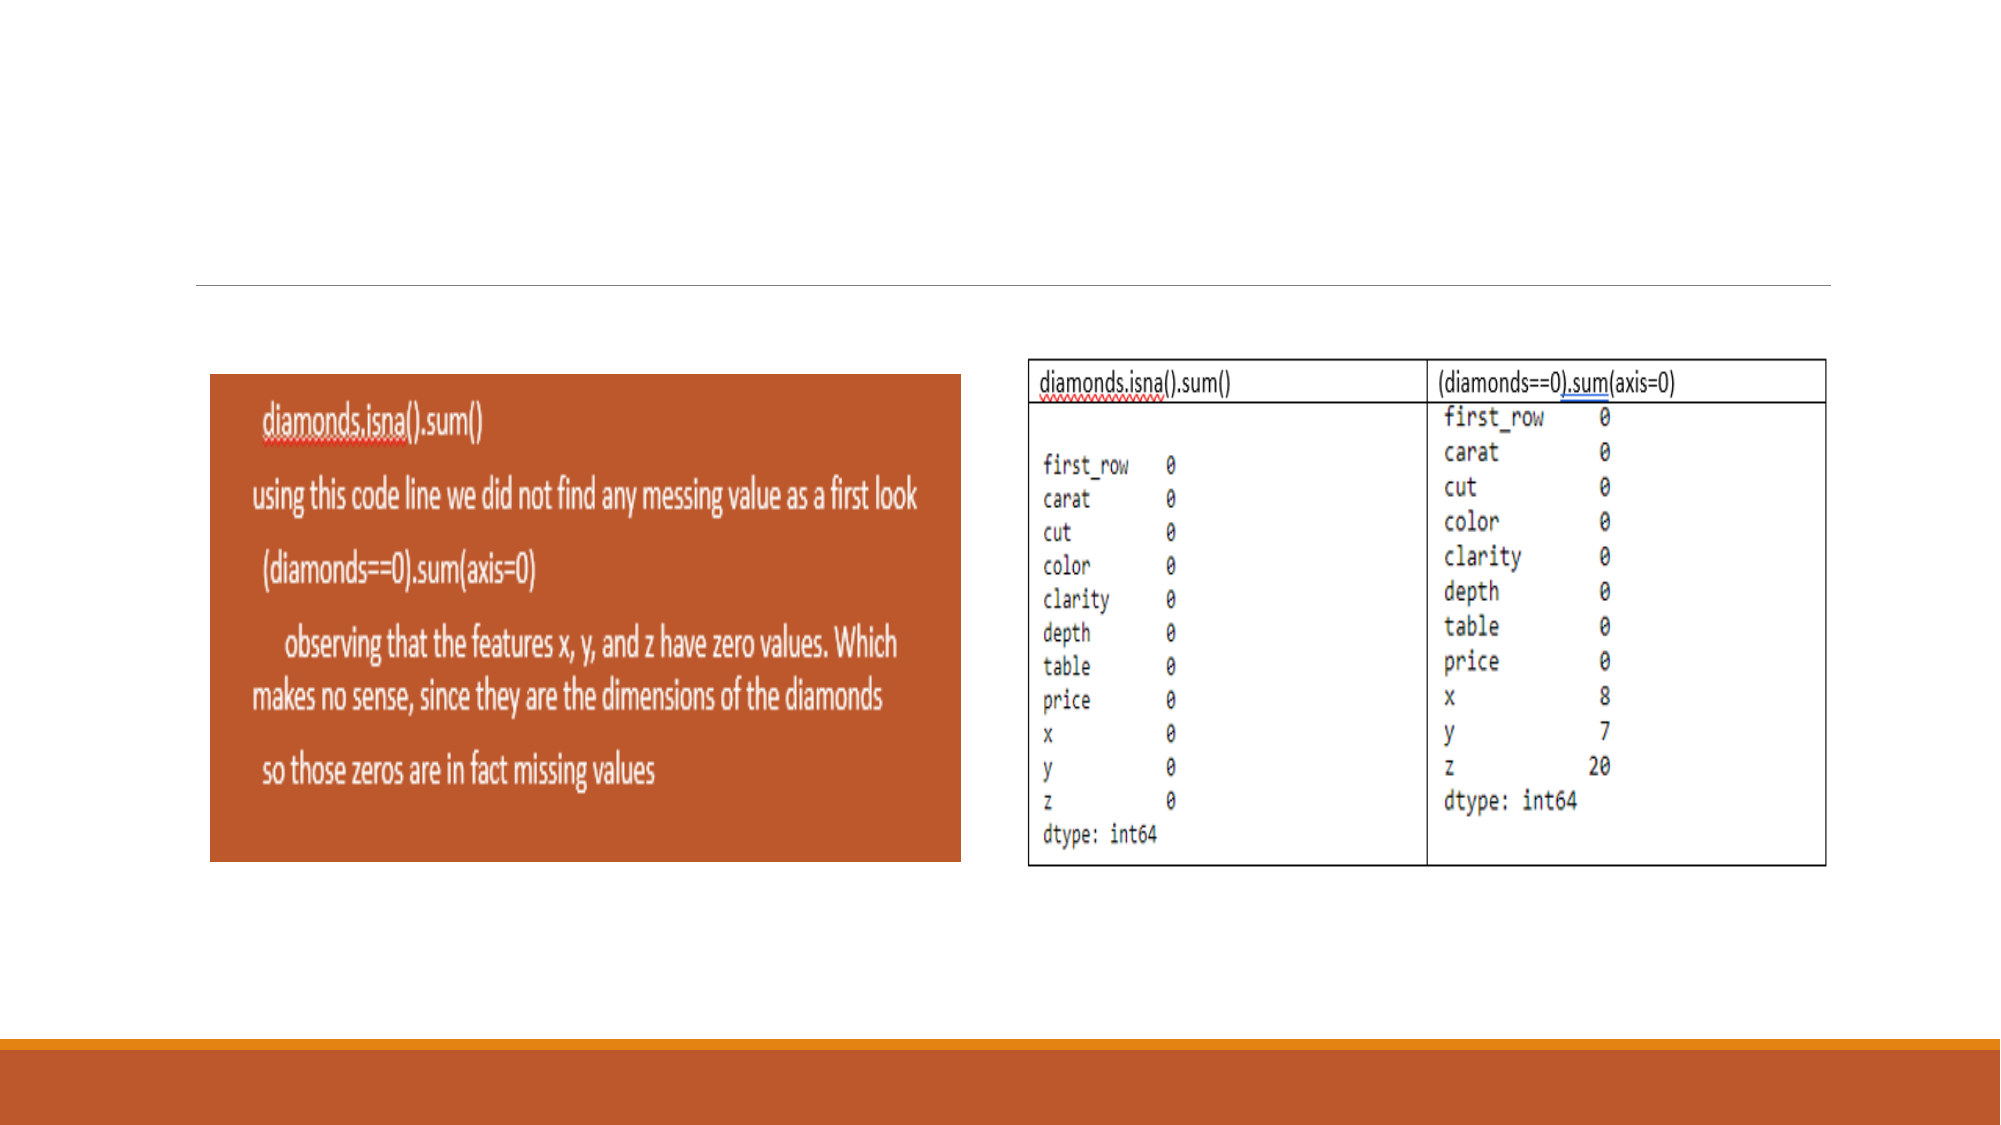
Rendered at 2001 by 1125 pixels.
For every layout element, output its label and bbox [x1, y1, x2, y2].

list [209, 374, 961, 862]
list [1019, 322, 1831, 892]
